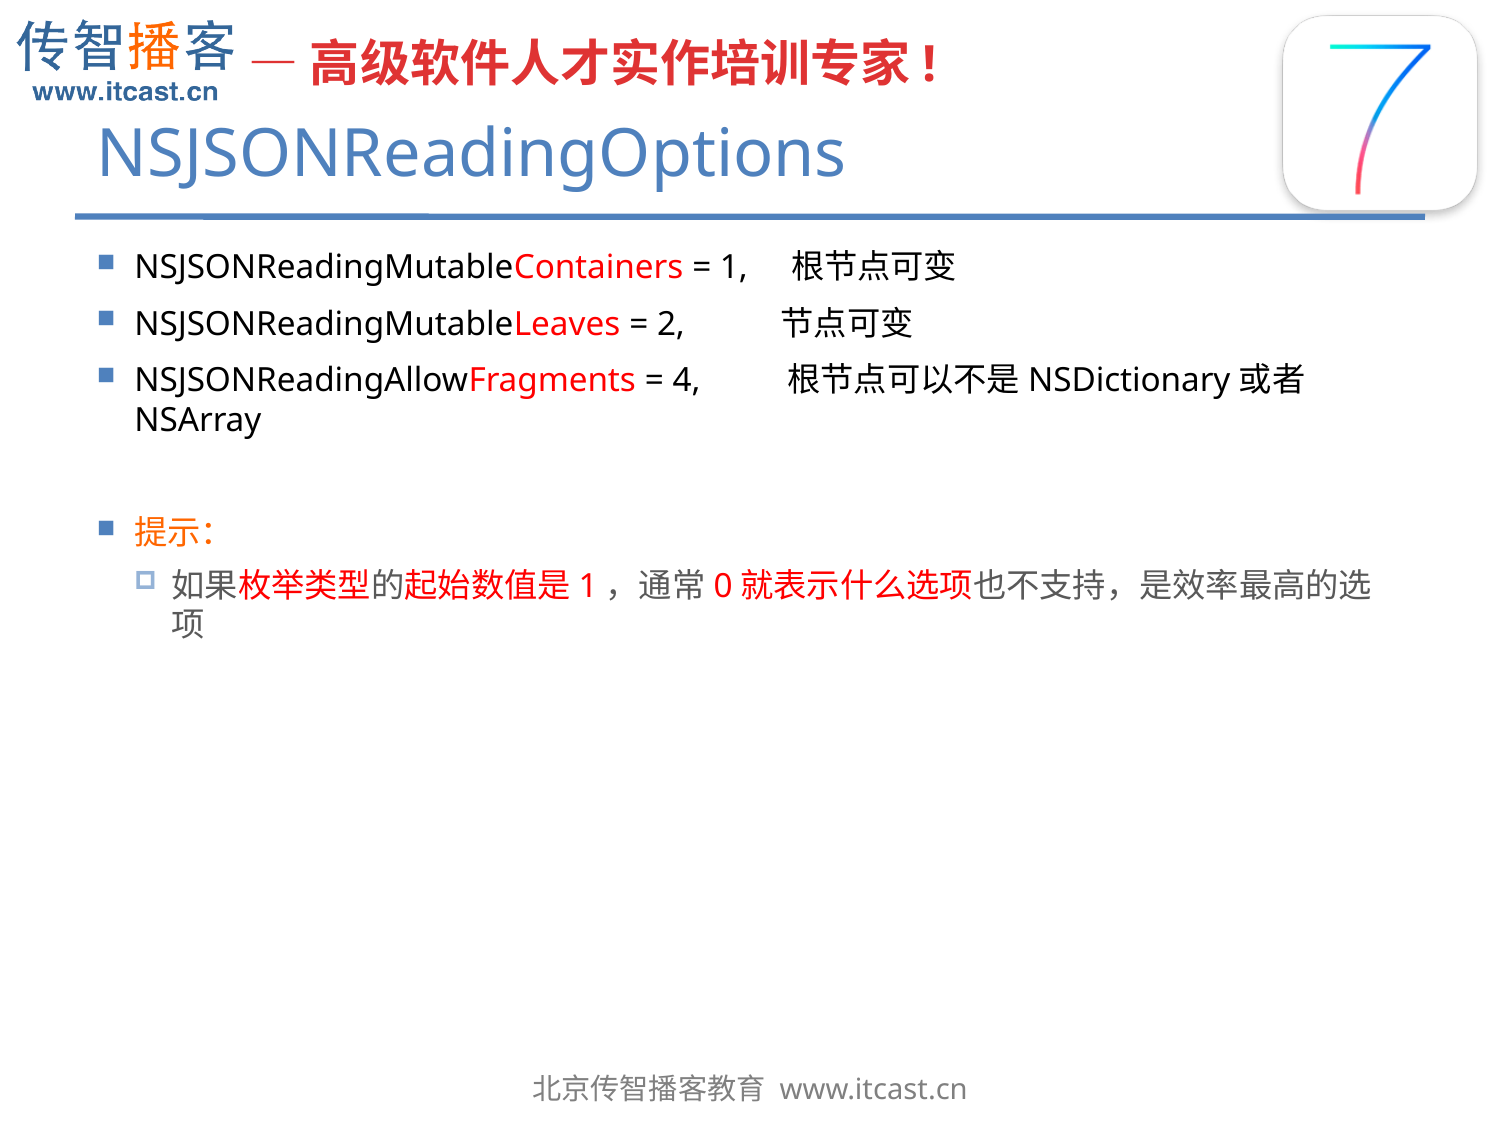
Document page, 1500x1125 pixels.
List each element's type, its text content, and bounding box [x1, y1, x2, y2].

picture [16, 19, 234, 101]
picture [1163, 0, 1500, 263]
title NSJSONReadingOptions [81, 102, 1416, 237]
list NSJSONReadingMutableContainers = 1, 根节点可变 NSJSONReadingMutableLeaves = 2, 节点可变 NSJSONReadingAllowFragments = 4, 根节点可以不是NSDictionary或者NSArray 提示： 如果枚举类型的起始数值是1，通常0就表示什么选项也不支持，是效率最高的选项 [81, 237, 1416, 1005]
